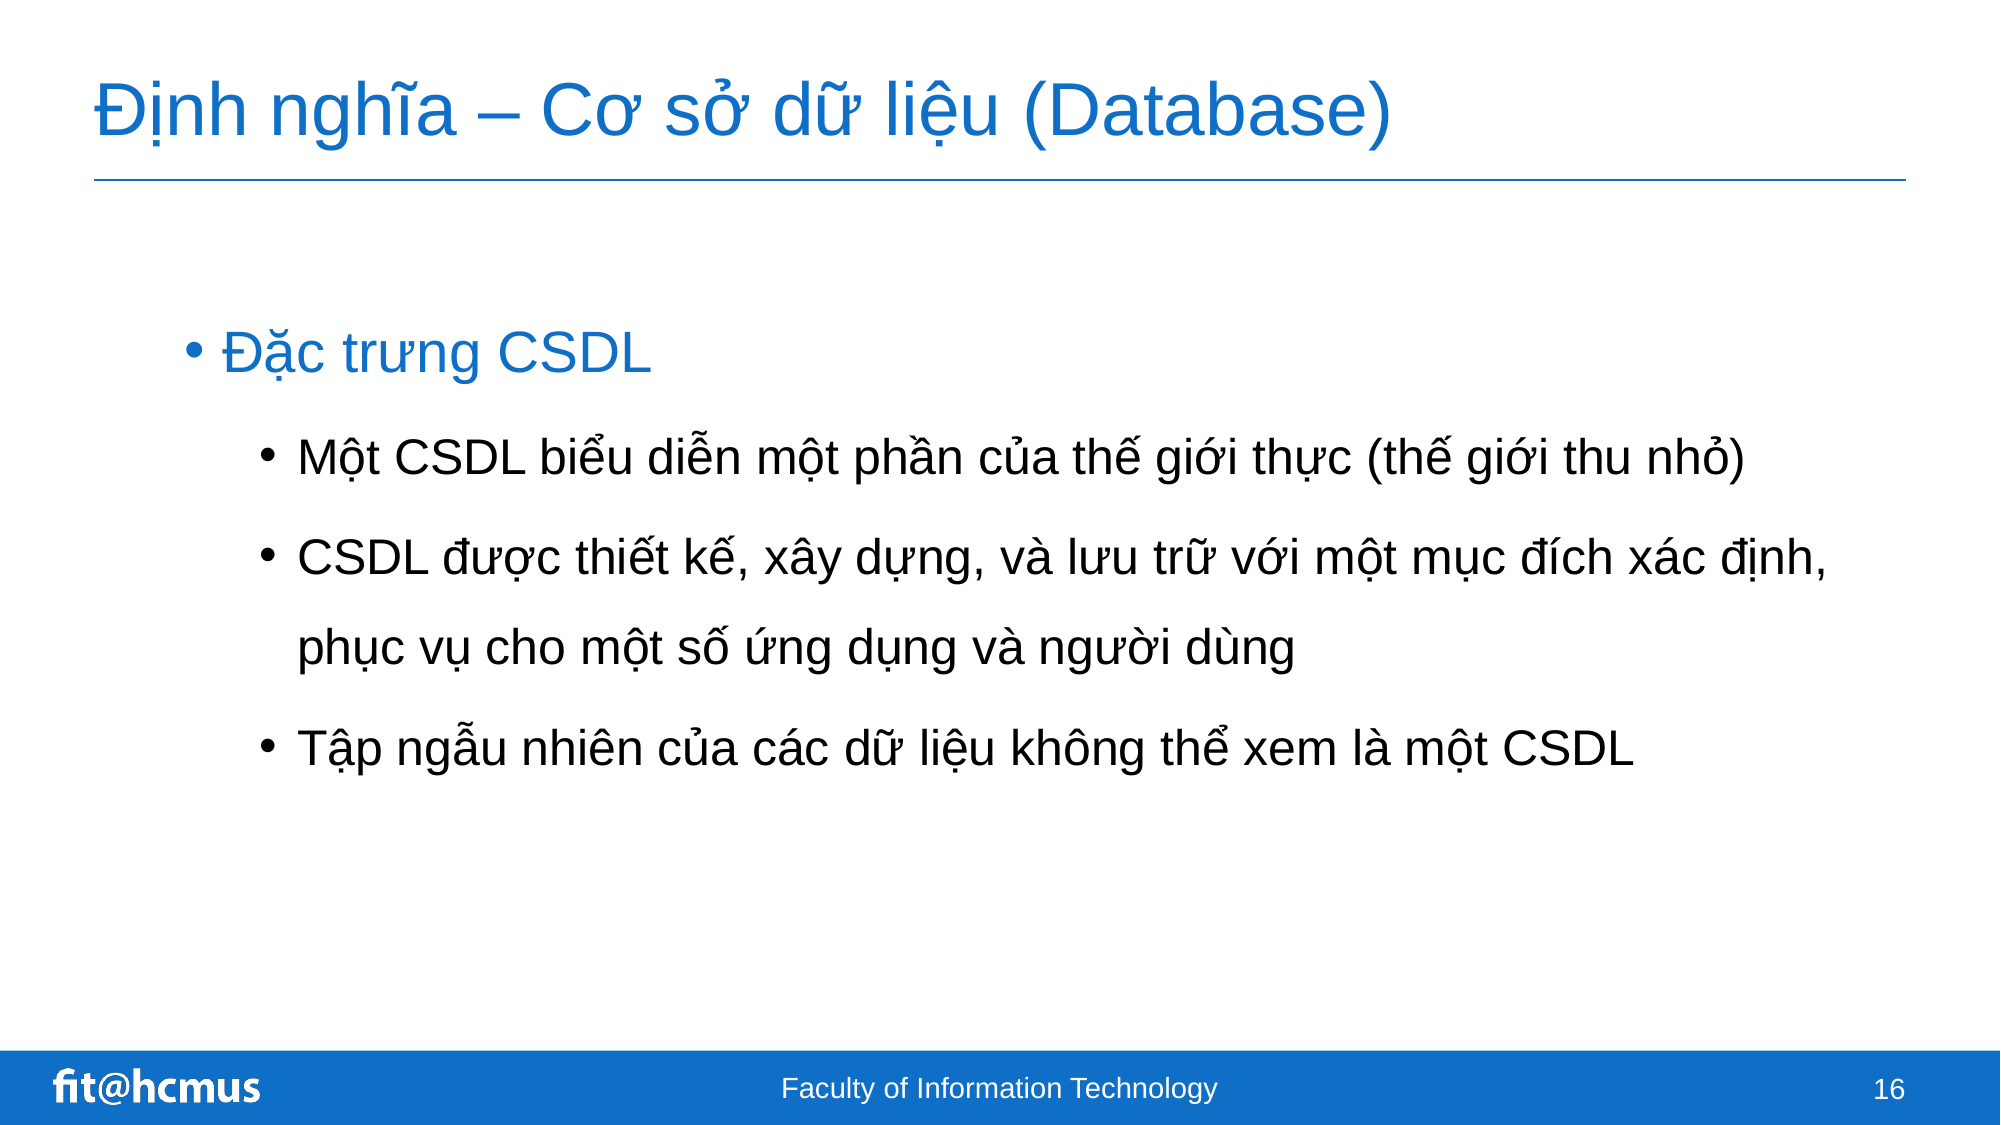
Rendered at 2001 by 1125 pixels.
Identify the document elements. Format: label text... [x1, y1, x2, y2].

title Định nghĩa – Cơ sở dữ liệu (Database) [94, 33, 1906, 178]
picture [53, 1068, 260, 1105]
slide_number 16 [1799, 1050, 1906, 1125]
footer Faculty of Information Technology [666, 1049, 1334, 1124]
list Đặc trưng CSDL Một CSDL biểu diễn một phần của thế giới thực (thế giới thu nhỏ) CSDL được thiết kế, xây dựng, và lưu trữ với một mục đích xác định, phục vụ cho một số ứng dụng và người dùng Tập ngẫu nhiên của các dữ liệu không thể xem là một CSDL [94, 271, 1906, 1004]
